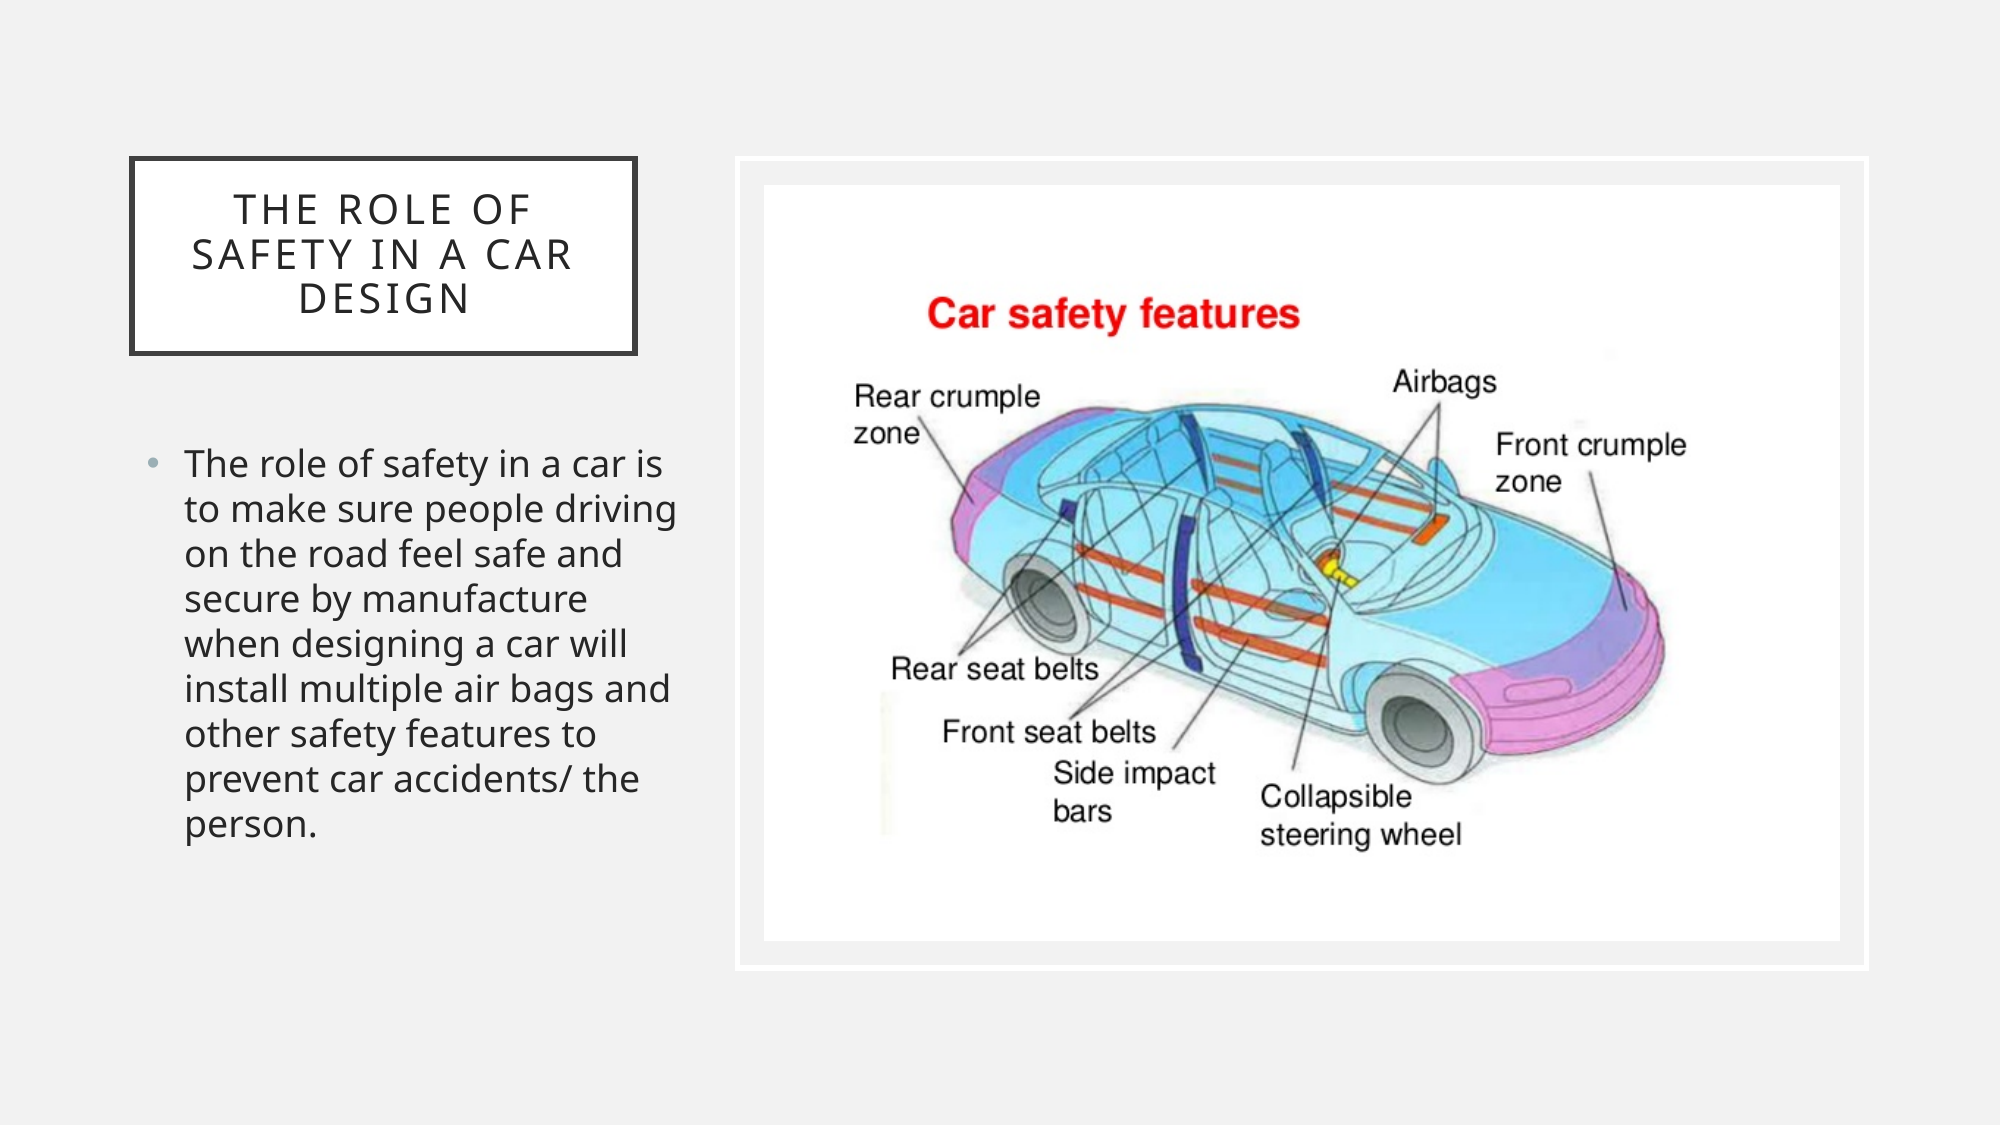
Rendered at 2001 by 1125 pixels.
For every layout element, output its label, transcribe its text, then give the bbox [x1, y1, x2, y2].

text_box [736, 157, 1868, 969]
picture [833, 212, 1770, 915]
title the role of safety in a car design [129, 156, 638, 356]
list The role of safety in a car is to make sure people driving on the road feel safe and secure by manufacture when designing a car will install multiple air bags and other safety features to prevent car accidents/ the person. [131, 432, 711, 968]
text_box [763, 184, 1841, 942]
